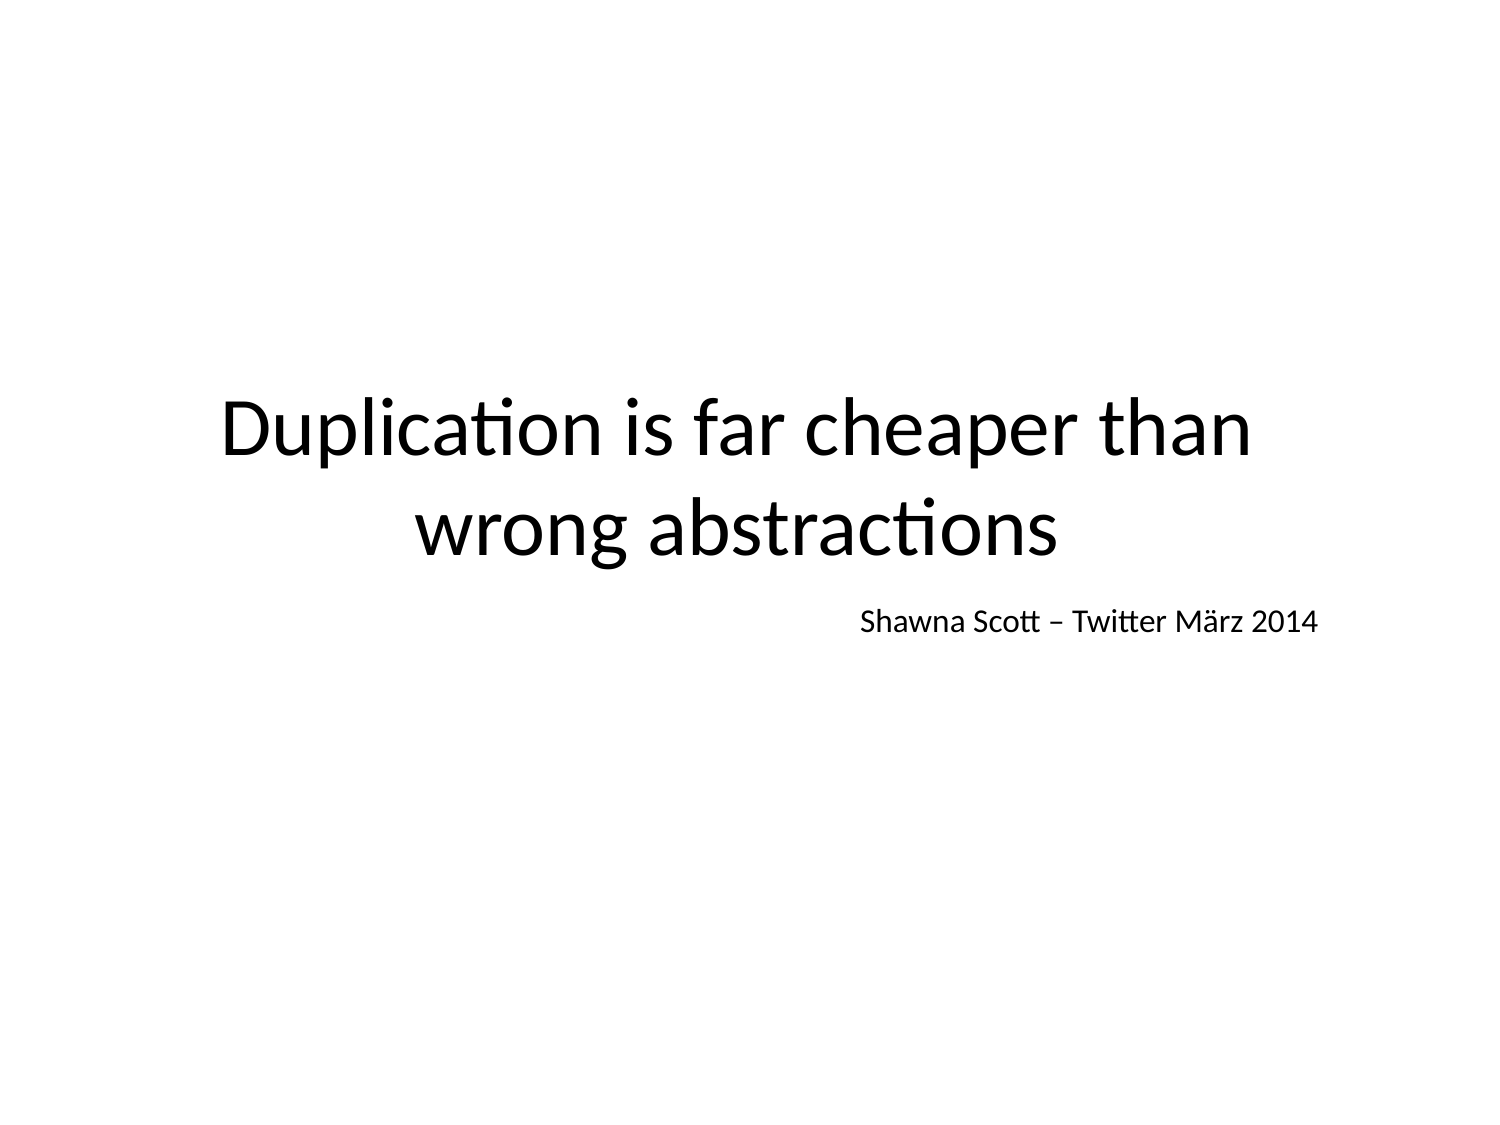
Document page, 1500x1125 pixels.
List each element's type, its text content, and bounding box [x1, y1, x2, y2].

text_box Shawna Scott – Twitter März 2014 [860, 599, 1319, 640]
text_box Duplication is far cheaper than wrong abstractions [216, 372, 1258, 573]
